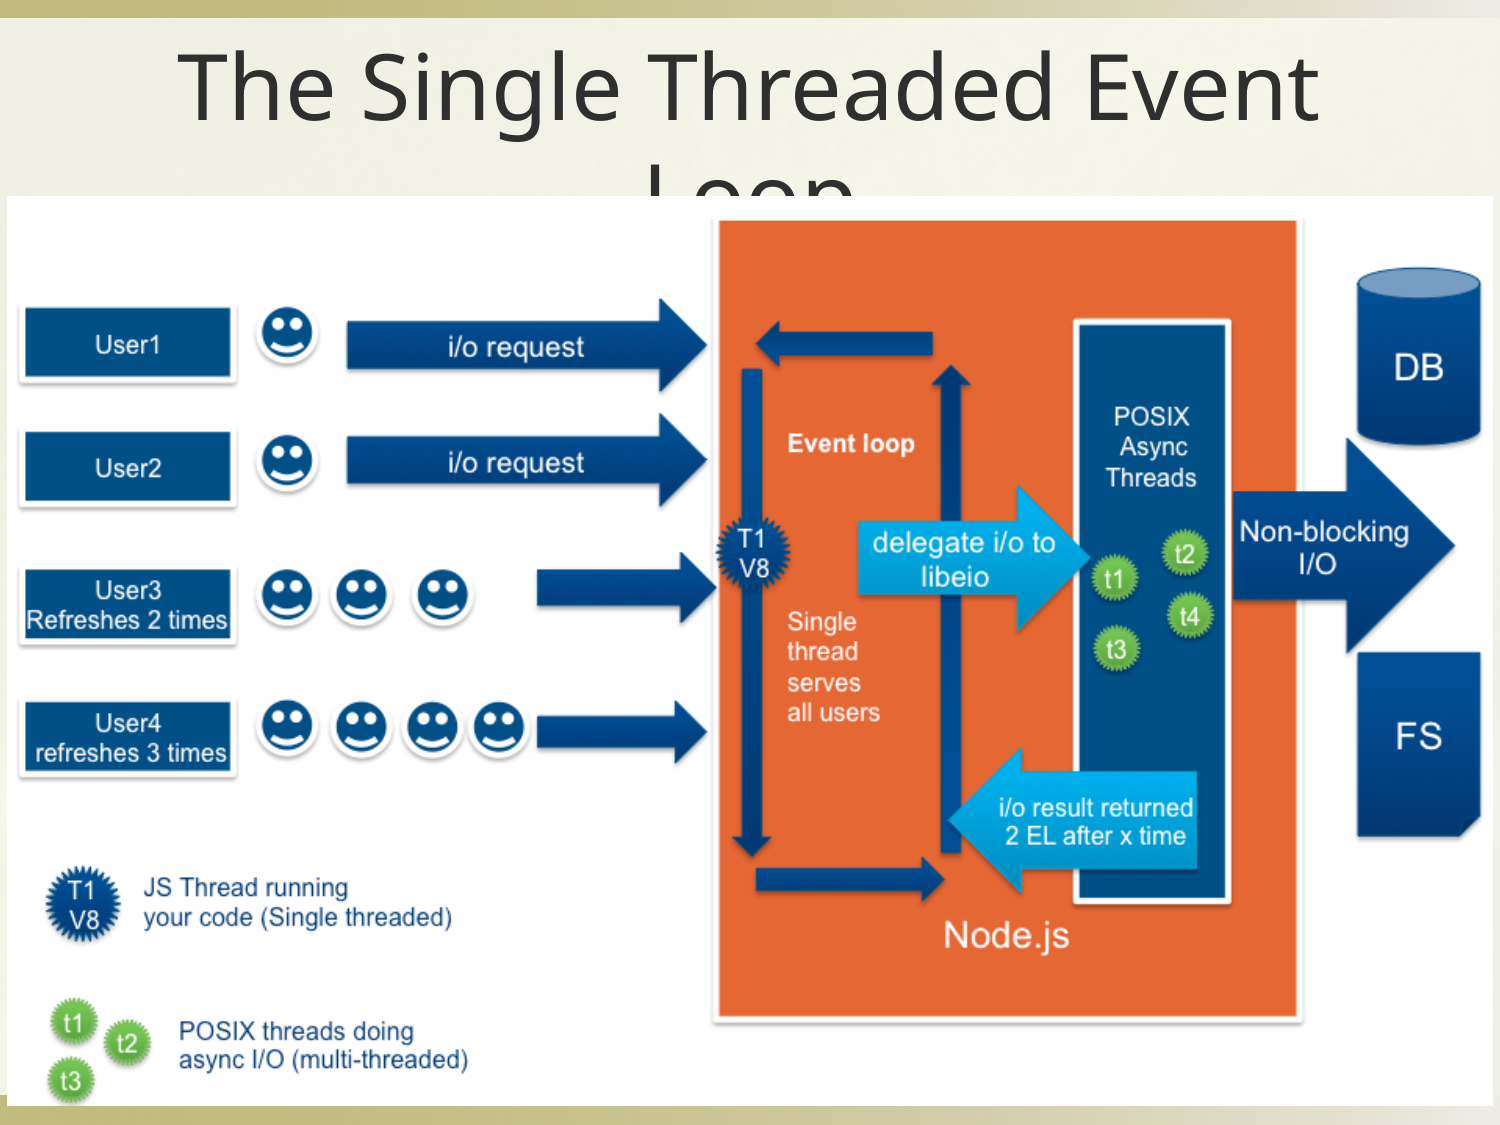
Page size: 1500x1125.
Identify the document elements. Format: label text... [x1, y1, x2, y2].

title The Single Threaded Event Loop [75, 45, 1425, 195]
picture [7, 195, 1493, 1107]
